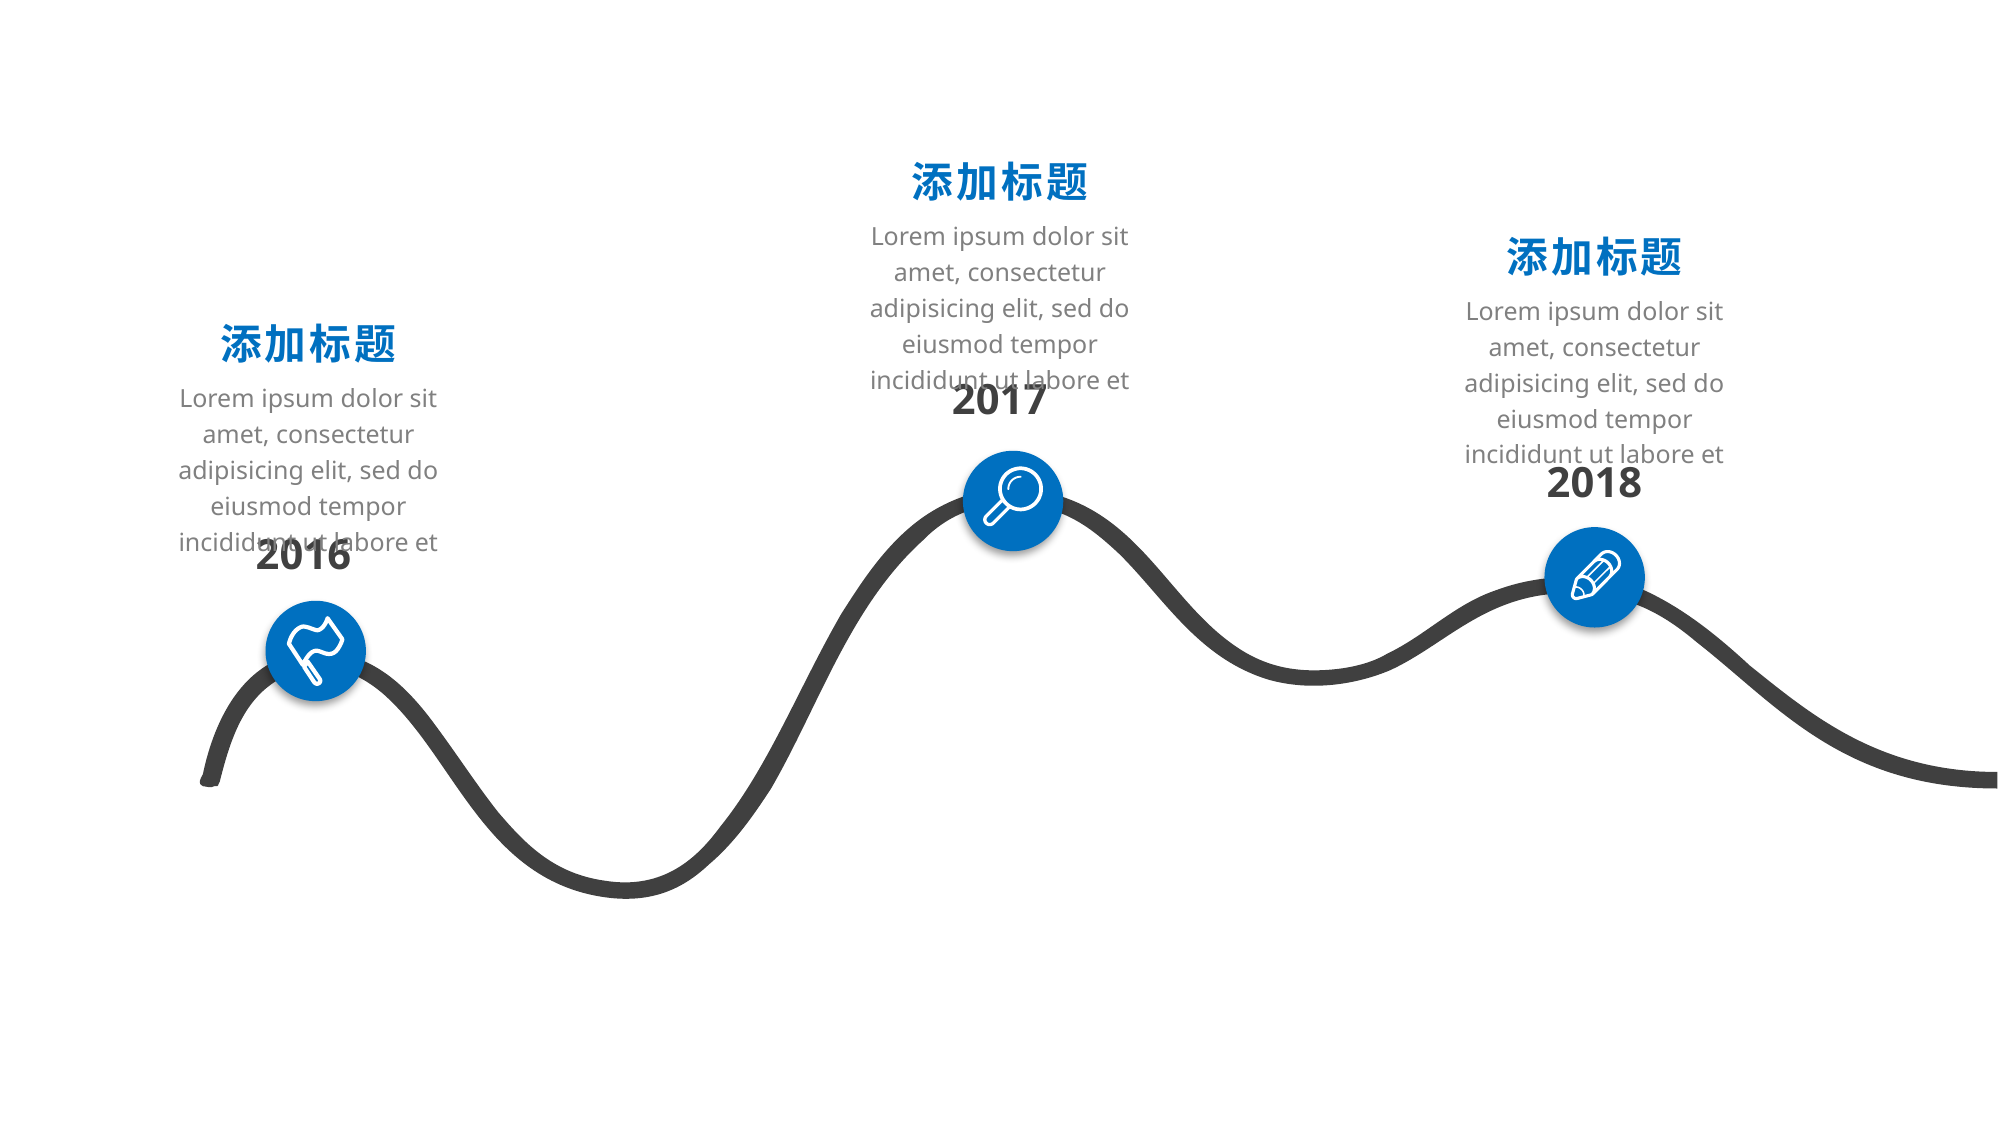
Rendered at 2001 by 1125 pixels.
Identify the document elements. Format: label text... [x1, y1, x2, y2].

text_box 2016 [255, 528, 352, 579]
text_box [138, 310, 479, 527]
text_box [199, 669, 268, 788]
text_box [1645, 592, 1998, 789]
text_box [1544, 527, 1645, 628]
text_box [962, 450, 1064, 552]
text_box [1424, 223, 1765, 440]
text_box [265, 600, 366, 702]
text_box 2017 [951, 372, 1048, 423]
text_box 2018 [1546, 455, 1643, 506]
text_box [983, 466, 1043, 527]
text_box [829, 148, 1170, 365]
text_box [366, 498, 957, 899]
text_box [1068, 498, 1540, 686]
text_box [288, 618, 343, 684]
text_box [1570, 550, 1622, 601]
